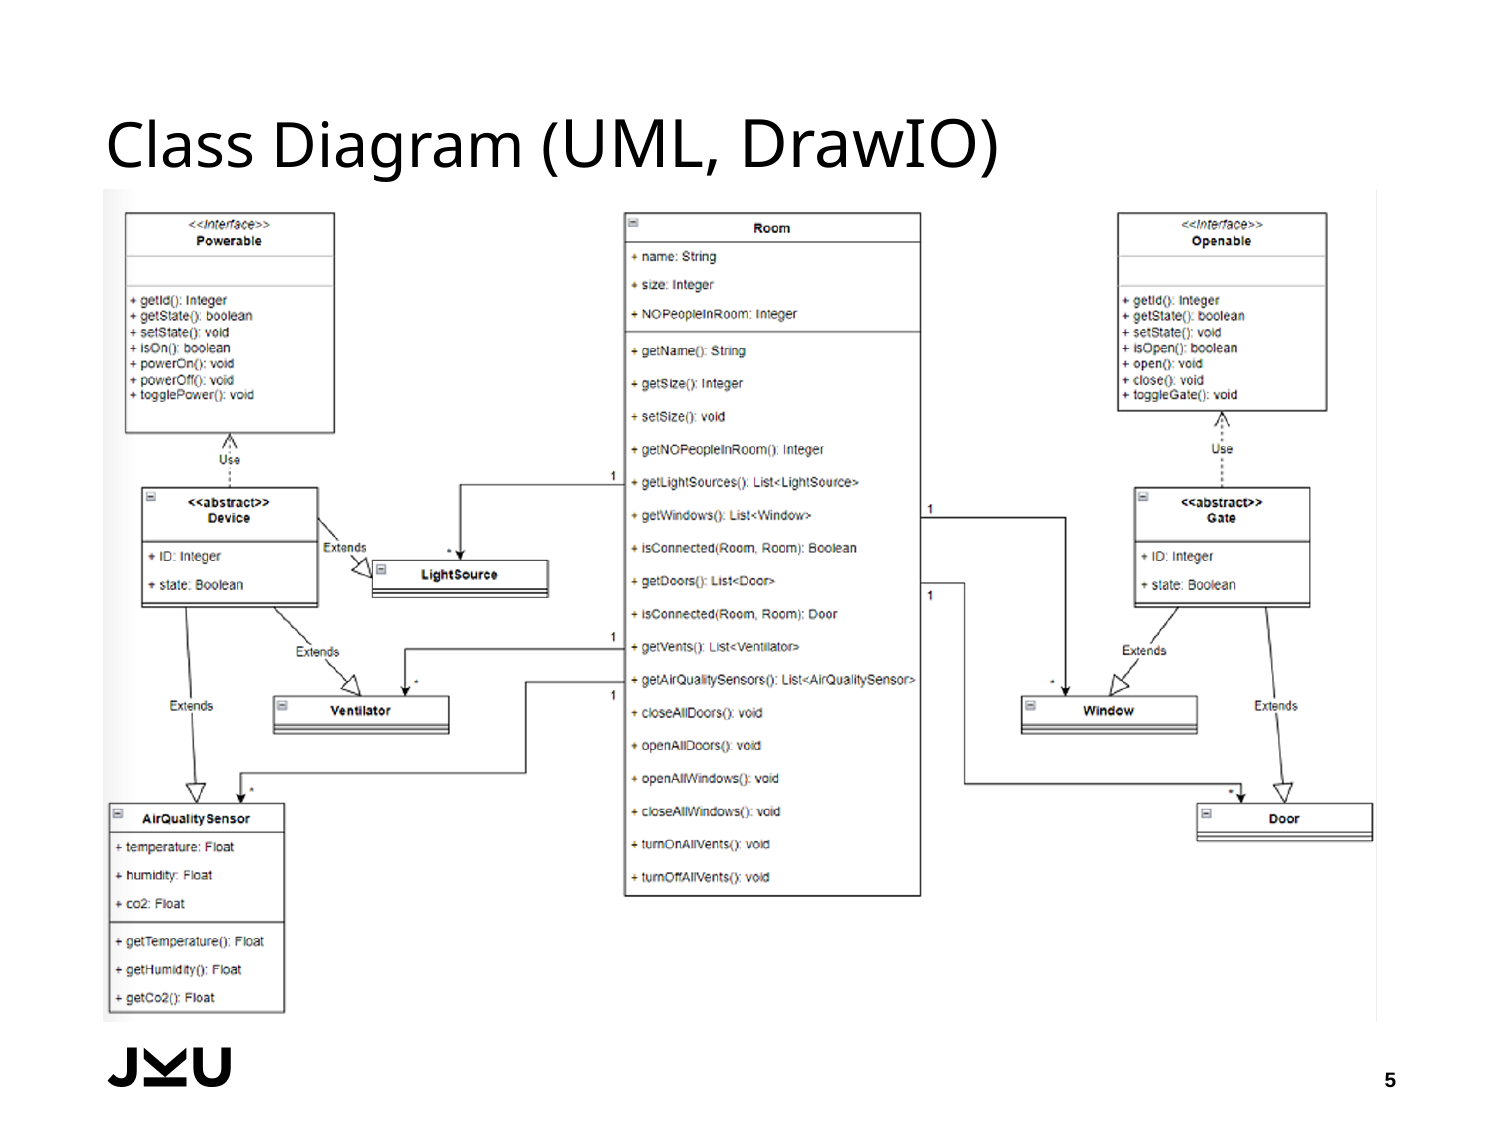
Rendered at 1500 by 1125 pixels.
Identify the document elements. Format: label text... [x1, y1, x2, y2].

title Class Diagram (UML, DrawIO) [90, 106, 1393, 261]
slide_number 5 [1326, 1049, 1412, 1109]
picture [102, 189, 1377, 1022]
picture [98, 1037, 249, 1100]
